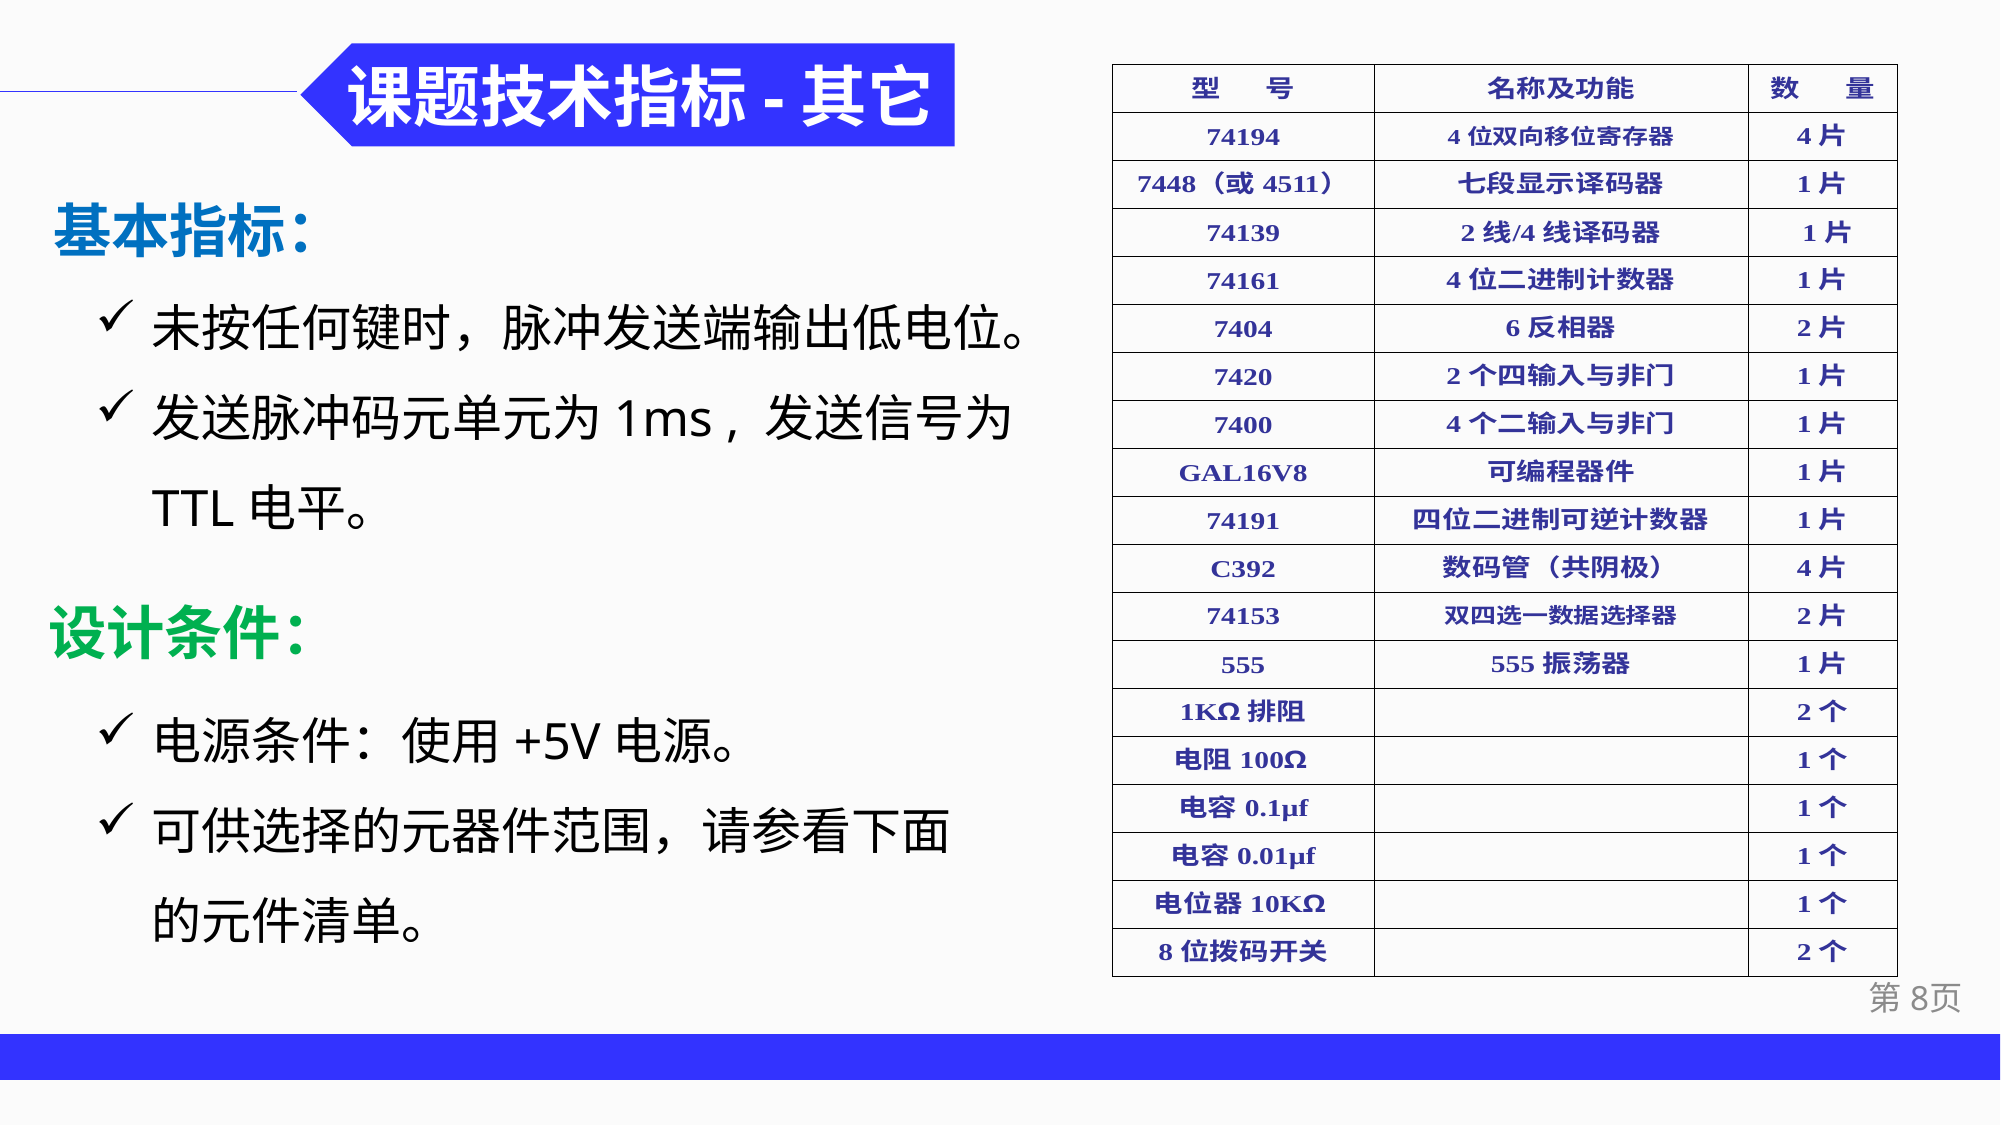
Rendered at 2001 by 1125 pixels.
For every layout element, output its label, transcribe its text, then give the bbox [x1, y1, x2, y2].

text_box 未按任何键时，脉冲发送端输出低电位。 发送脉冲码元单元为1ms , 发送信号为TTL电平。 [80, 259, 1051, 544]
picture [1111, 64, 1900, 1000]
text_box 设计条件： [33, 554, 355, 674]
text_box 课题技术指标-其它 [300, 43, 955, 147]
slide_number 第8页 [1822, 966, 1978, 1033]
text_box 电源条件：使用+5V电源。 可供选择的元器件范围，请参看下面的元件清单。 [80, 671, 1000, 957]
text_box 基本指标： [38, 151, 360, 271]
